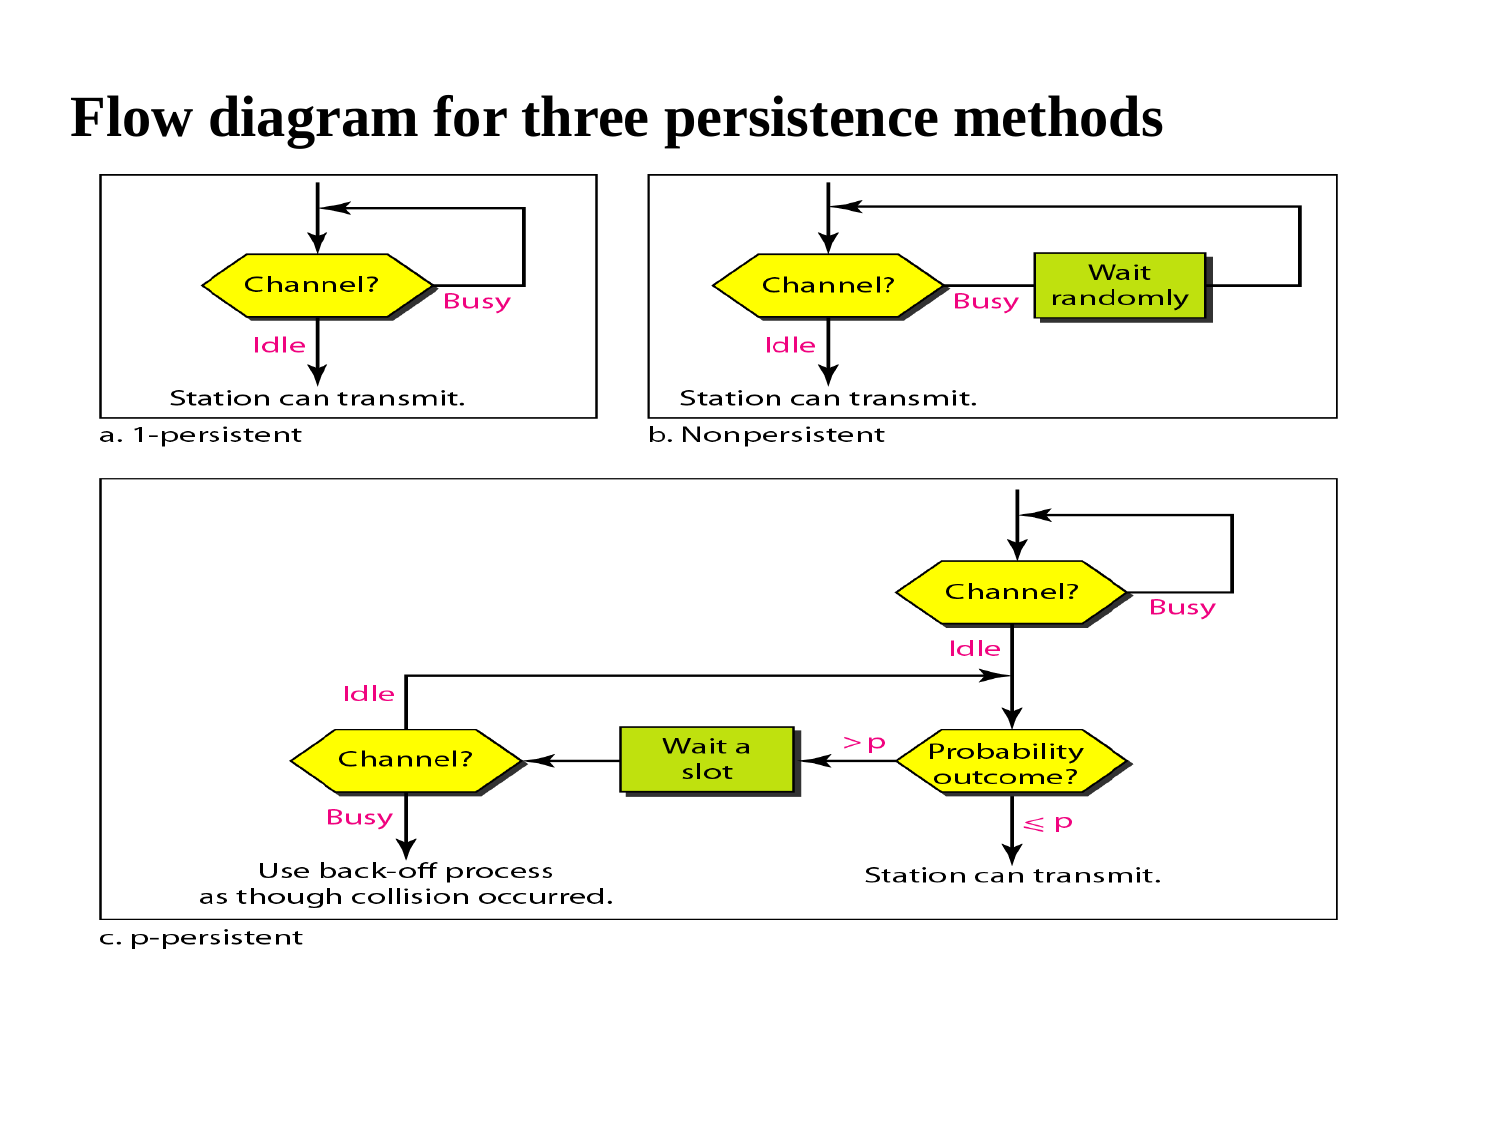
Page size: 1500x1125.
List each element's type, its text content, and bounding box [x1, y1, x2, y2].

text_box Flow diagram for three persistence methods [55, 70, 1180, 156]
picture [99, 174, 1338, 951]
